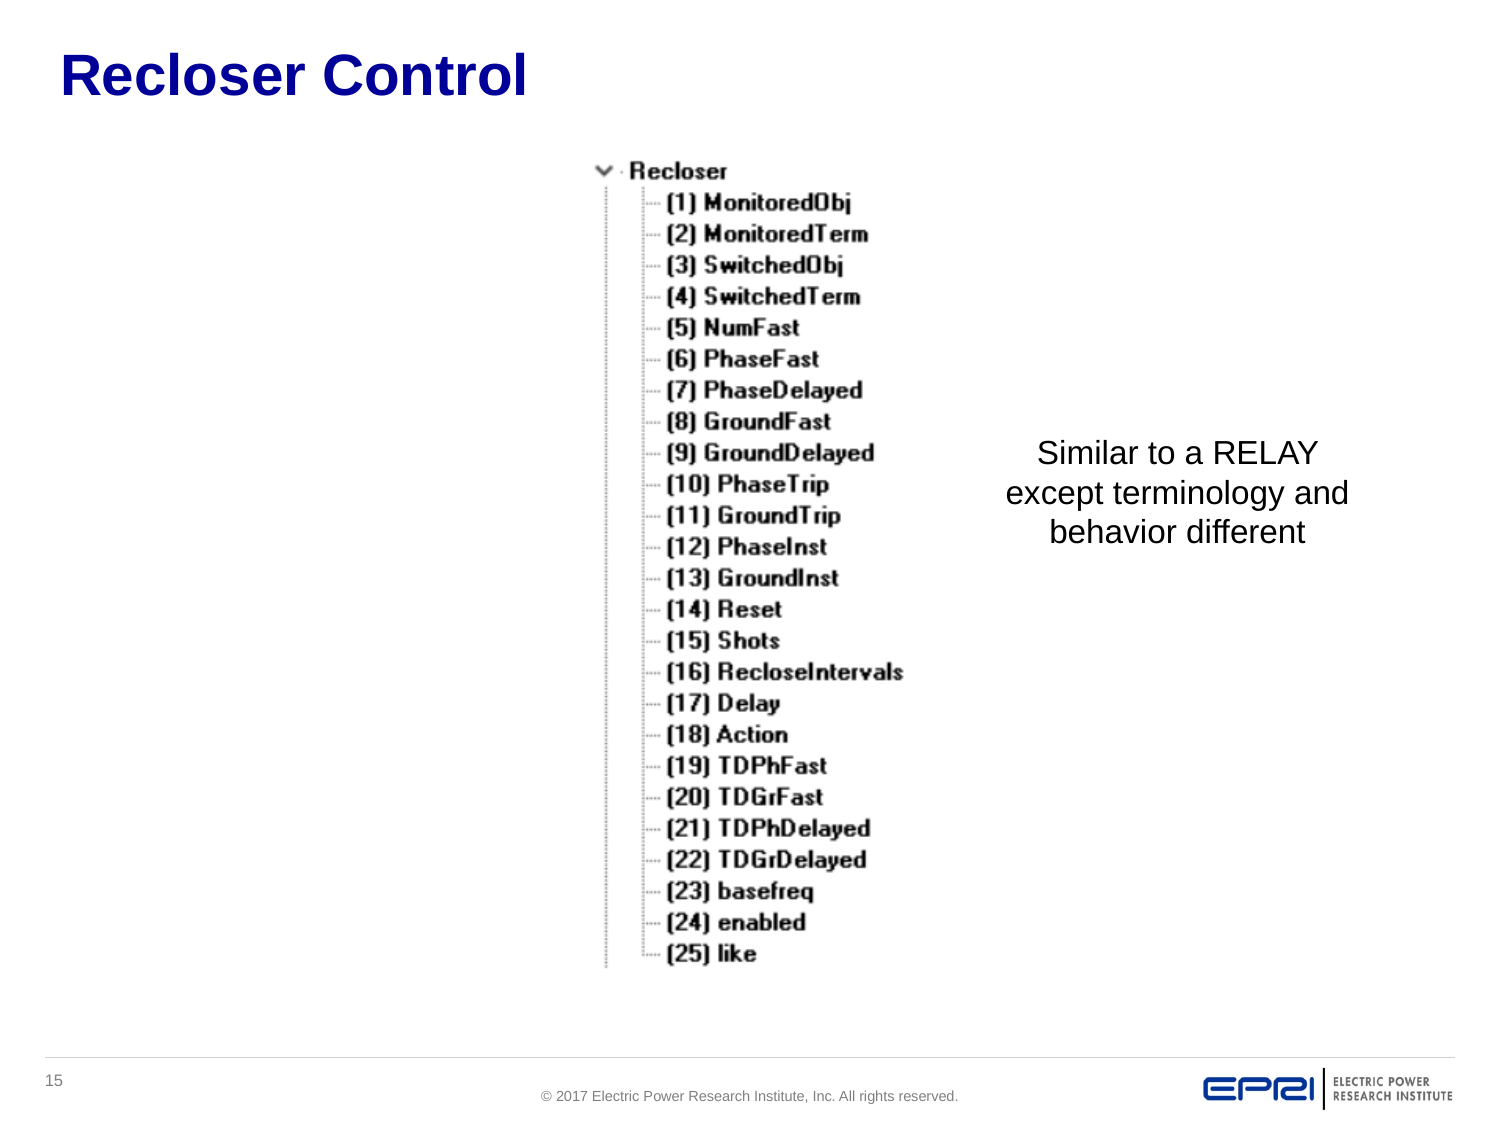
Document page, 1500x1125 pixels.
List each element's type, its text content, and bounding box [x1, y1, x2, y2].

text_box Similar to a RELAY except terminology and behavior different [970, 423, 1386, 558]
title Recloser Control [44, 29, 1456, 151]
picture [587, 152, 913, 973]
picture [1200, 1064, 1455, 1113]
